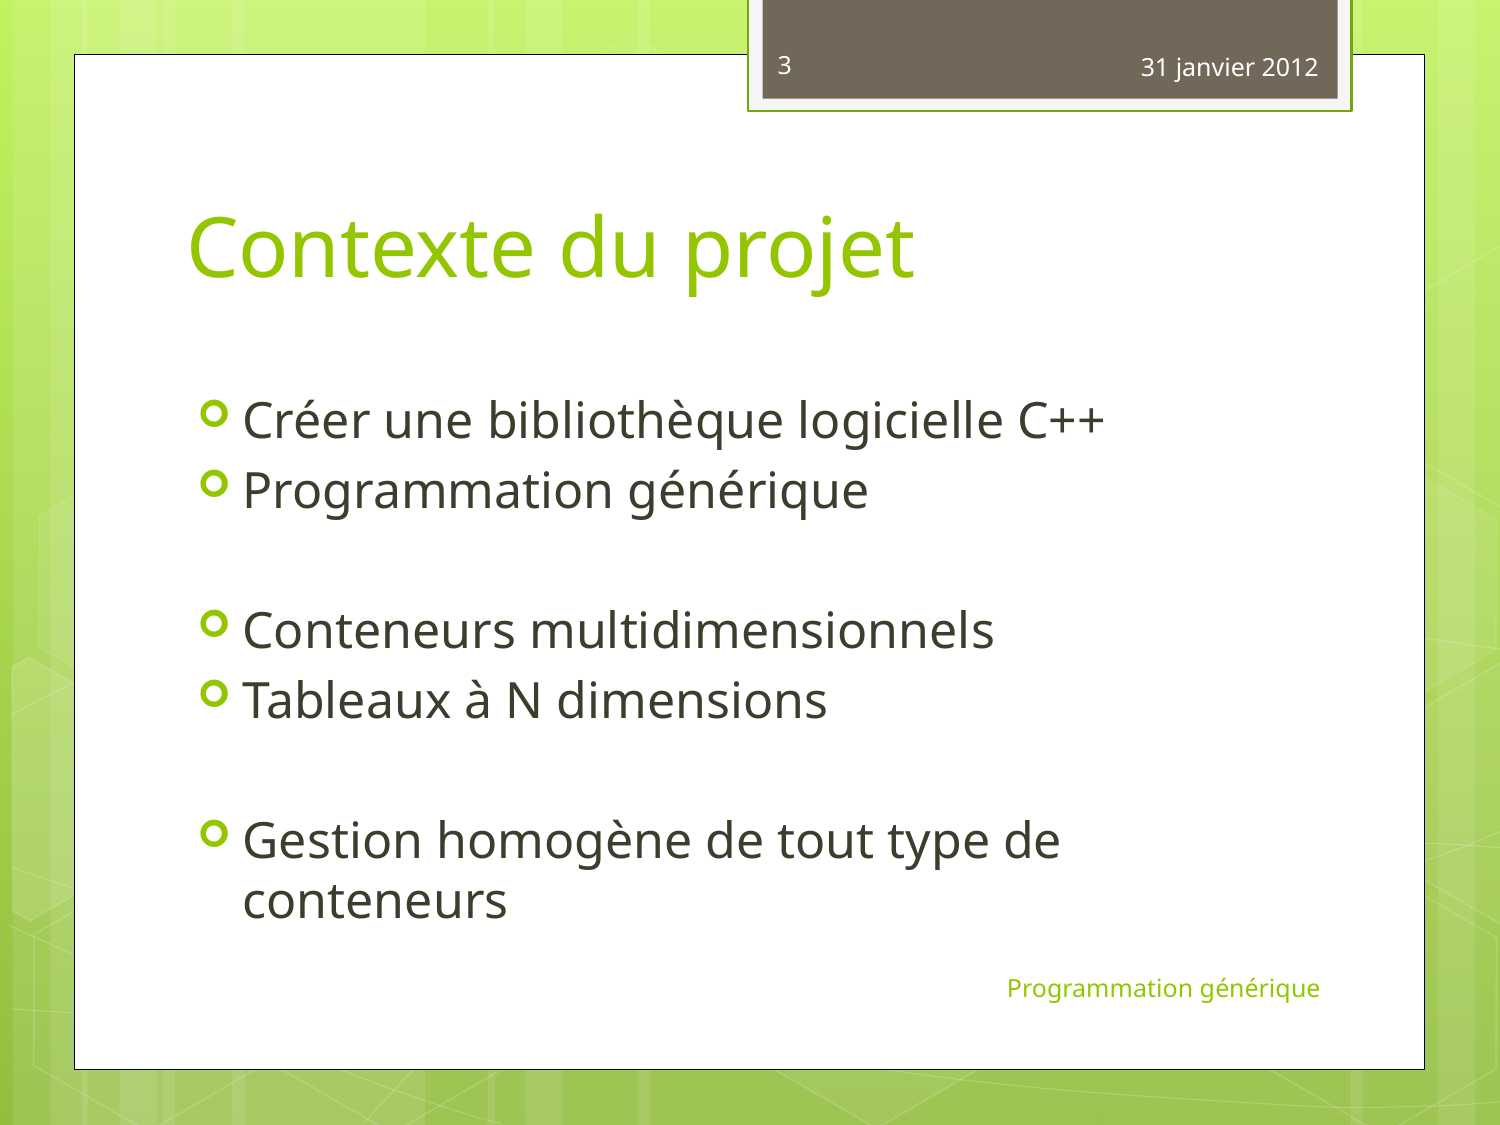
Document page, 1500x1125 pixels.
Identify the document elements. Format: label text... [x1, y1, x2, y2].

slide_number 3 [762, 36, 982, 97]
footer Programmation générique [761, 960, 1336, 1020]
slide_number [983, 36, 1334, 97]
title Contexte du projet [171, 162, 1324, 303]
list Créer une bibliothèque logicielle C++ Programmation générique Conteneurs multidimensionnels Tableaux à N dimensions Gestion homogène de tout type de conteneurs [171, 381, 1283, 957]
